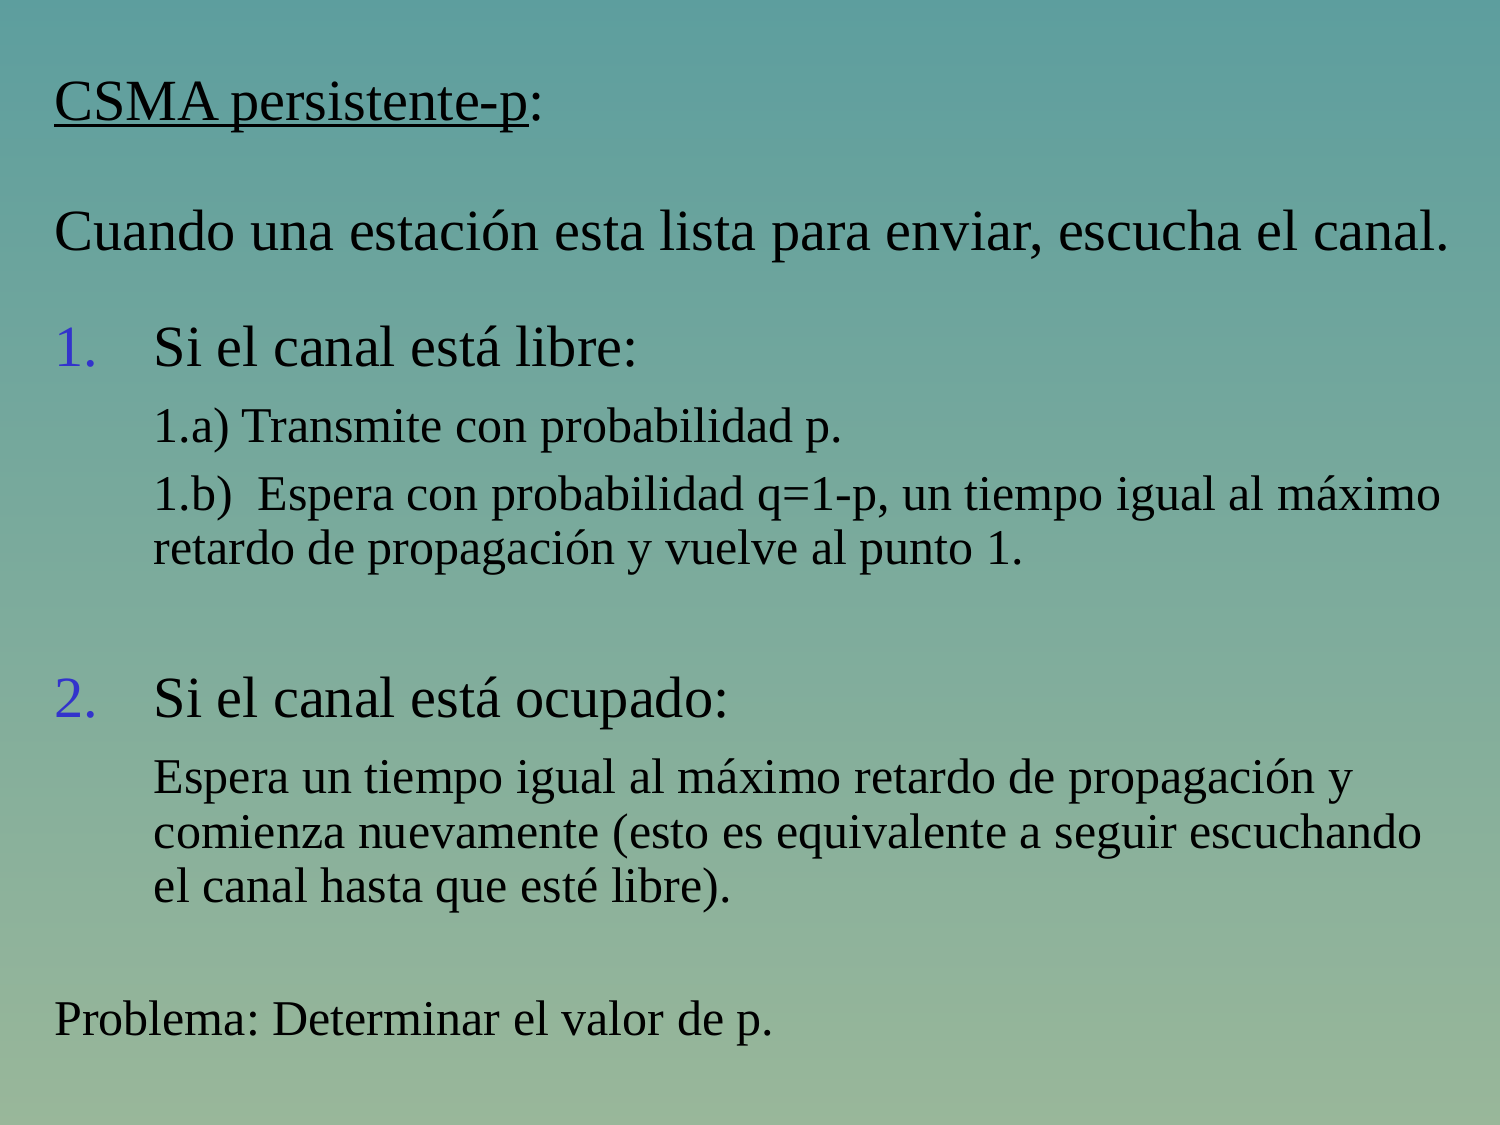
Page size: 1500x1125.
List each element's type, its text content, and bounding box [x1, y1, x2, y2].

list CSMA persistente-p: Cuando una estación esta lista para enviar, escucha el canal. Si el canal está libre: 1.a) Transmite con probabilidad p. 1.b) Espera con probabilidad q=1-p, un tiempo igual al máximo retardo de propagación y vuelve al punto 1. Si el canal está ocupado: Espera un tiempo igual al máximo retardo de propagación y comienza nuevamente (esto es equivalente a seguir escuchando el canal hasta que esté libre). Problema: Determinar el valor de p. [38, 61, 1476, 1121]
